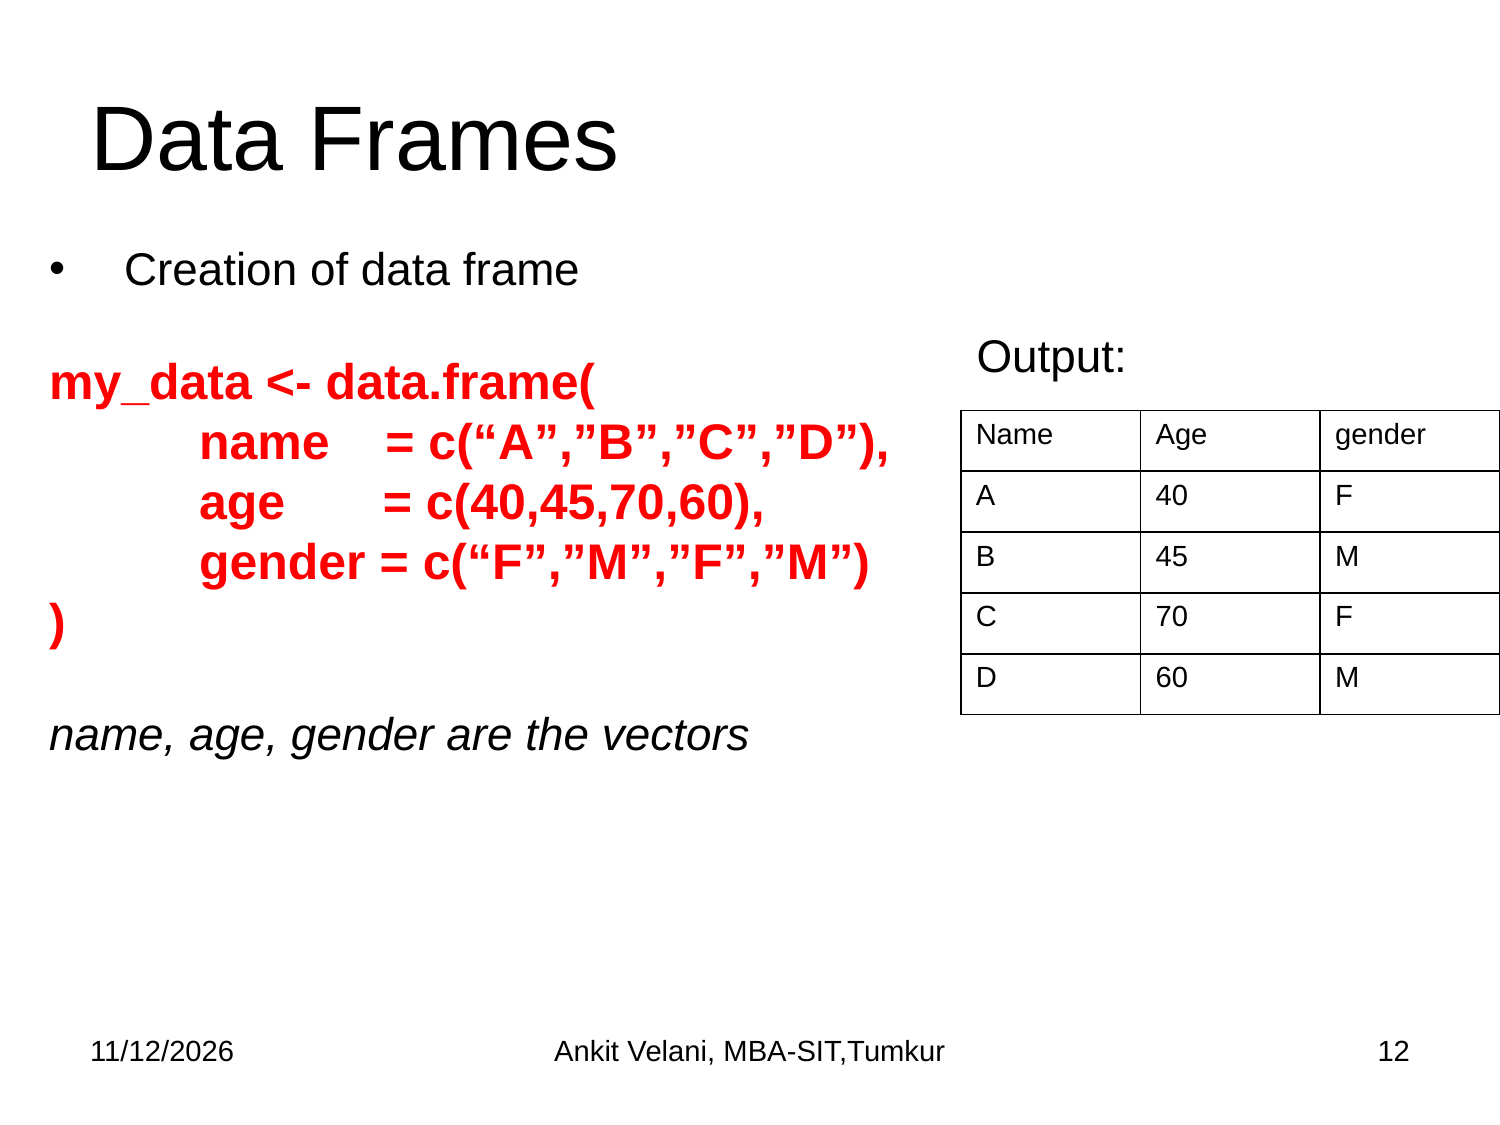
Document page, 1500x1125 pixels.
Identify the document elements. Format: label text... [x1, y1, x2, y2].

table_cell 60 [1141, 655, 1319, 714]
table_cell B [962, 533, 1140, 592]
table_cell F [1321, 594, 1499, 653]
table_header Name [962, 411, 1140, 470]
list Creation of data frame my_data <- data.frame( name = c(“A”,”B”,”C”,”D”), age = c(40,45,70,60), gender = c(“F”,”M”,”F”,”M”) ) name, age, gender are the vectors [34, 232, 1042, 975]
footer Ankit Velani, MBA-SIT,Tumkur [512, 1024, 988, 1103]
text_box Output: [961, 319, 1142, 390]
table_cell A [962, 472, 1140, 531]
title Data Frames [75, 39, 1425, 227]
table_cell D [962, 655, 1140, 714]
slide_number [75, 1024, 425, 1103]
table_header gender [1321, 411, 1499, 470]
table_cell 40 [1141, 472, 1319, 531]
slide_number 12 [1074, 1024, 1425, 1103]
table_cell 45 [1141, 533, 1319, 592]
table_cell C [962, 594, 1140, 653]
table_cell M [1321, 655, 1499, 714]
table_header Age [1141, 411, 1319, 470]
table_cell F [1321, 472, 1499, 531]
table_cell M [1321, 533, 1499, 592]
table_cell 70 [1141, 594, 1319, 653]
